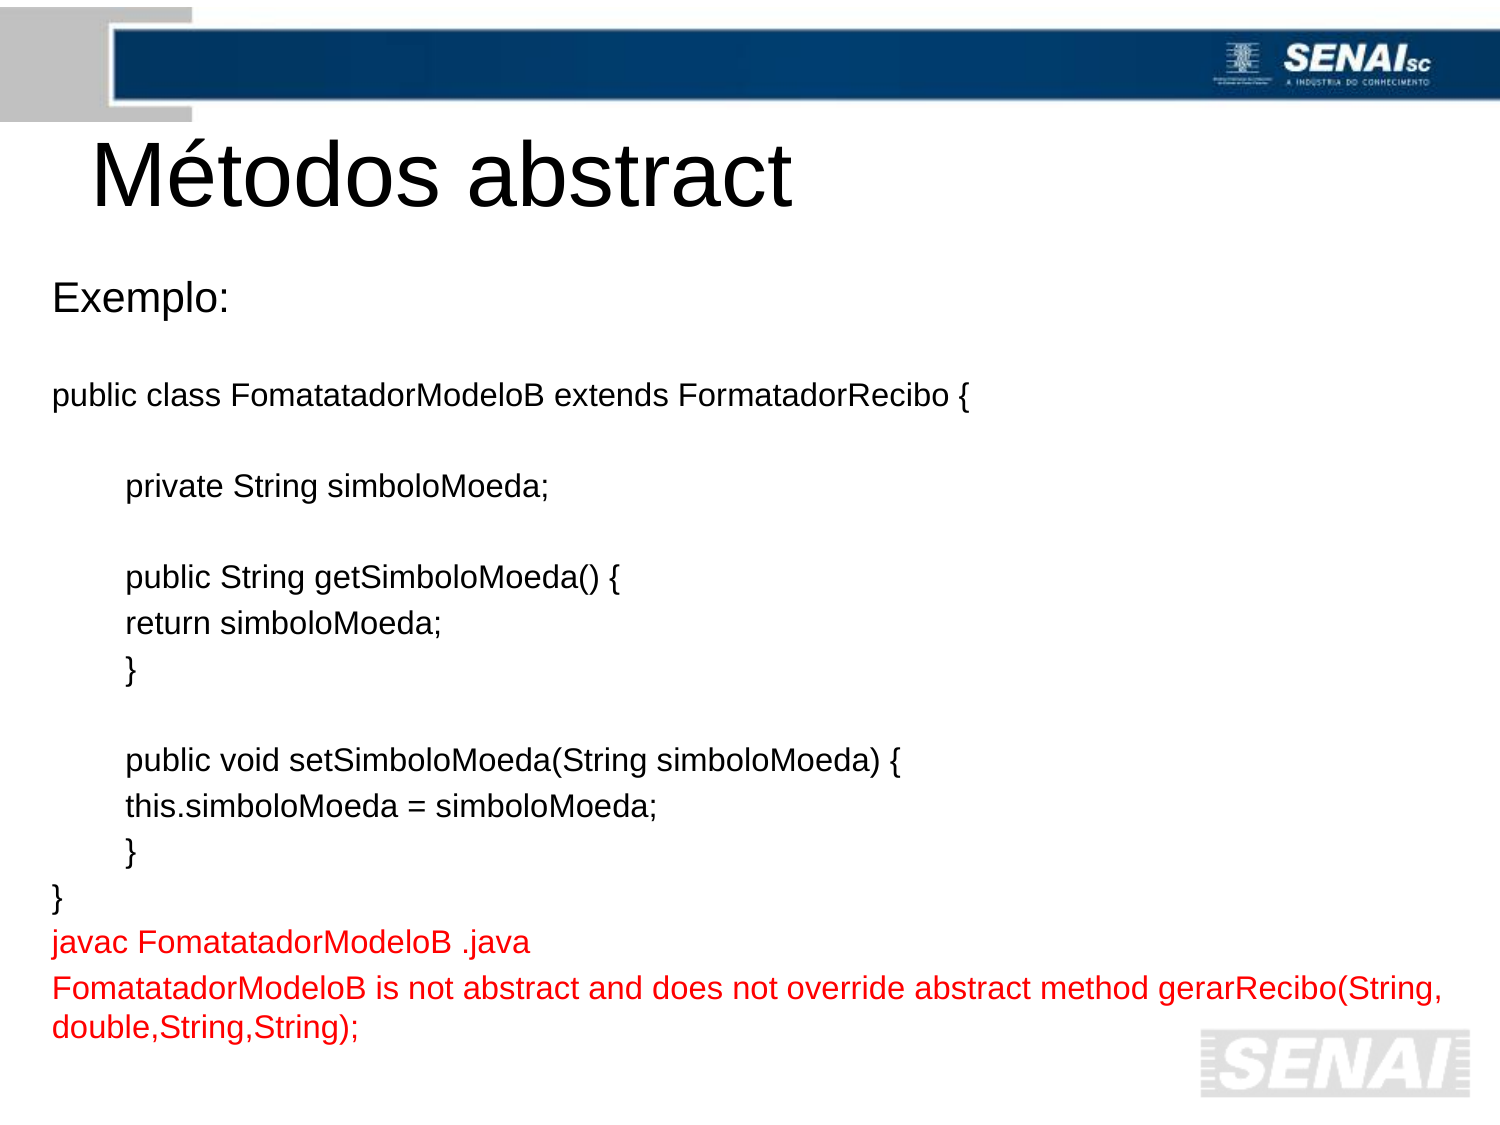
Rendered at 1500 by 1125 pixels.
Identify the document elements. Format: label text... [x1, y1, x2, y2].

picture [0, 7, 1500, 122]
title Métodos abstract [75, 45, 1425, 233]
list Exemplo: public class FomatatadorModeloB extends FormatadorRecibo { private String simboloMoeda; public String getSimboloMoeda() { return simboloMoeda; } public void setSimboloMoeda(String simboloMoeda) { this.simboloMoeda = simboloMoeda; } } javac FomatatadorModeloB .java FomatatadorModeloB is not abstract and does not override abstract method gerarRecibo(String, double,String,String); [36, 262, 1462, 1059]
